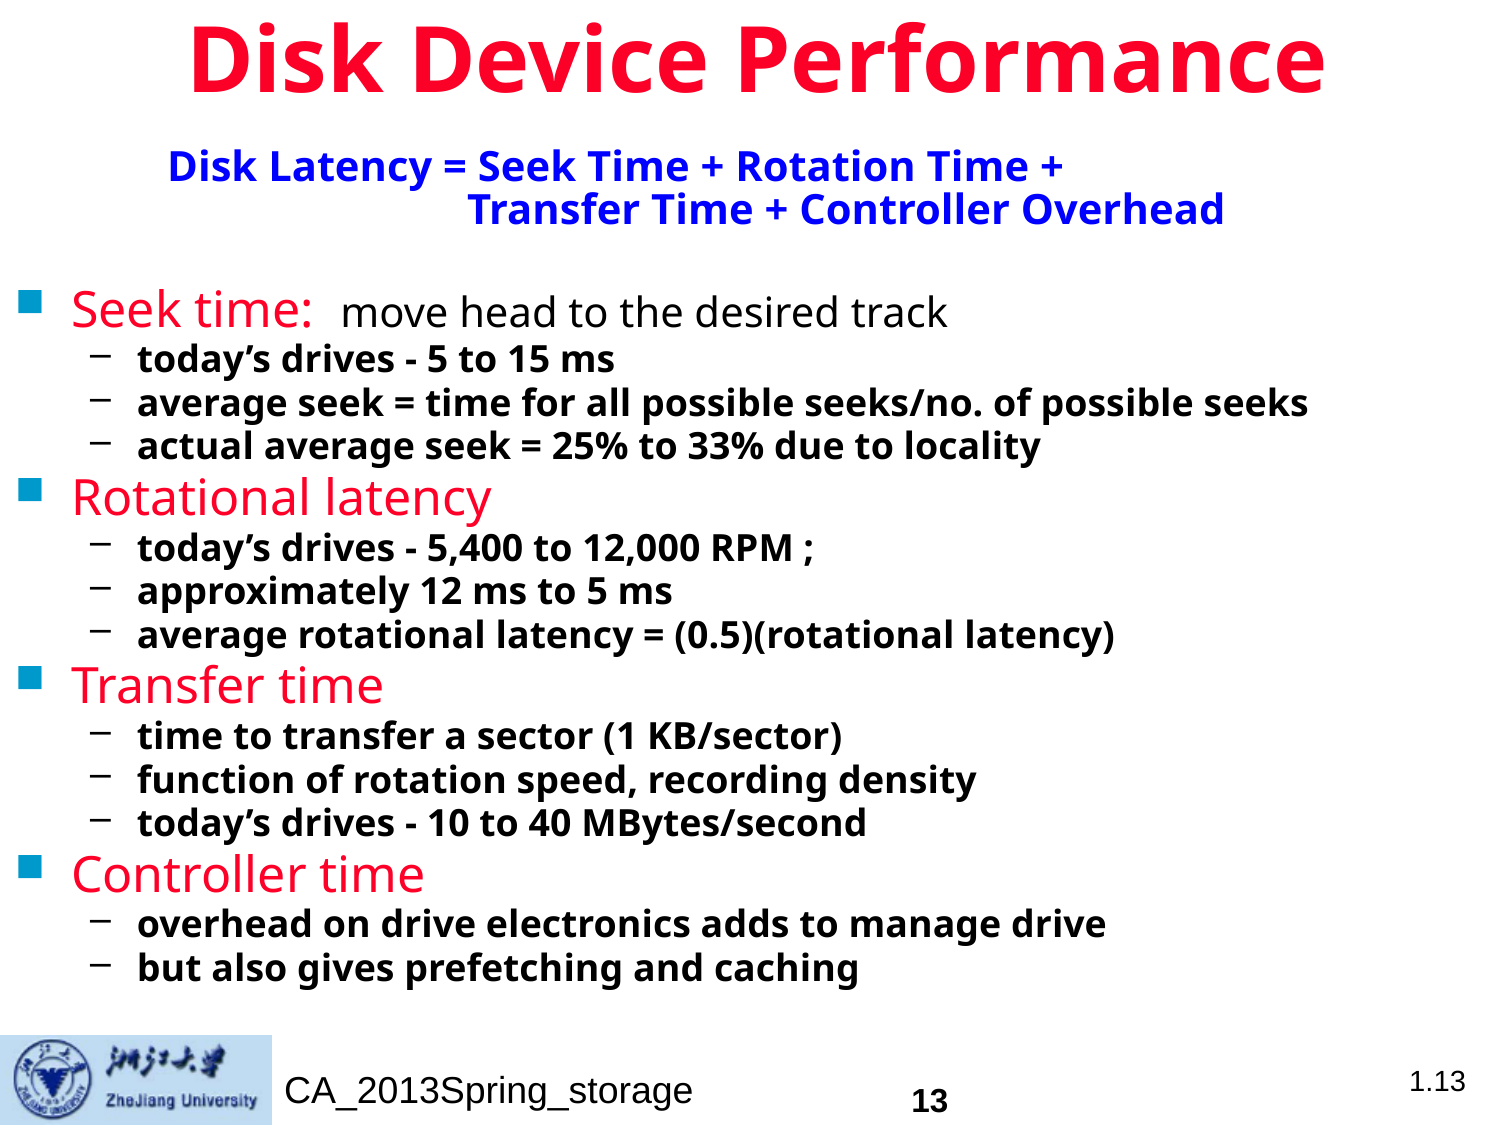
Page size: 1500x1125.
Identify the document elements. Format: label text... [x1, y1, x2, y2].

text_box Disk Latency = Seek Time + Rotation Time + Transfer Time + Controller Overhead [152, 140, 1263, 241]
title Disk Device Performance [171, 0, 1347, 113]
list Seek time: move head to the desired track today’s drives - 5 to 15 ms average seek = time for all possible seeks/no. of possible seeks actual average seek = 25% to 33% due to locality Rotational latency today’s drives - 5,400 to 12,000 RPM ; approximately 12 ms to 5 ms average rotational latency = (0.5)(rotational latency) Transfer time time to transfer a sector (1 KB/sector) function of rotation speed, recording density today’s drives - 10 to 40 MBytes/second Controller time overhead on drive electronics adds to manage drive but also gives prefetching and caching [0, 281, 1500, 1125]
